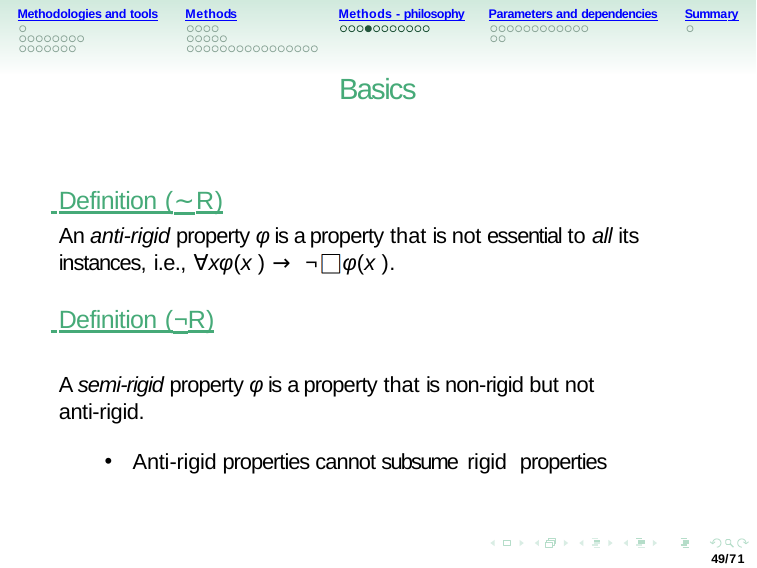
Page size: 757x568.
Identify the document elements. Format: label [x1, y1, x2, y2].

picture [318, 251, 342, 276]
slide_number [707, 552, 748, 568]
text_box [652, 539, 657, 547]
text_box [0, 0, 757, 474]
text_box [623, 539, 628, 547]
text_box [737, 538, 749, 548]
text_box [710, 538, 722, 548]
text_box [608, 539, 613, 547]
text_box [579, 539, 584, 547]
text_box [725, 539, 734, 548]
